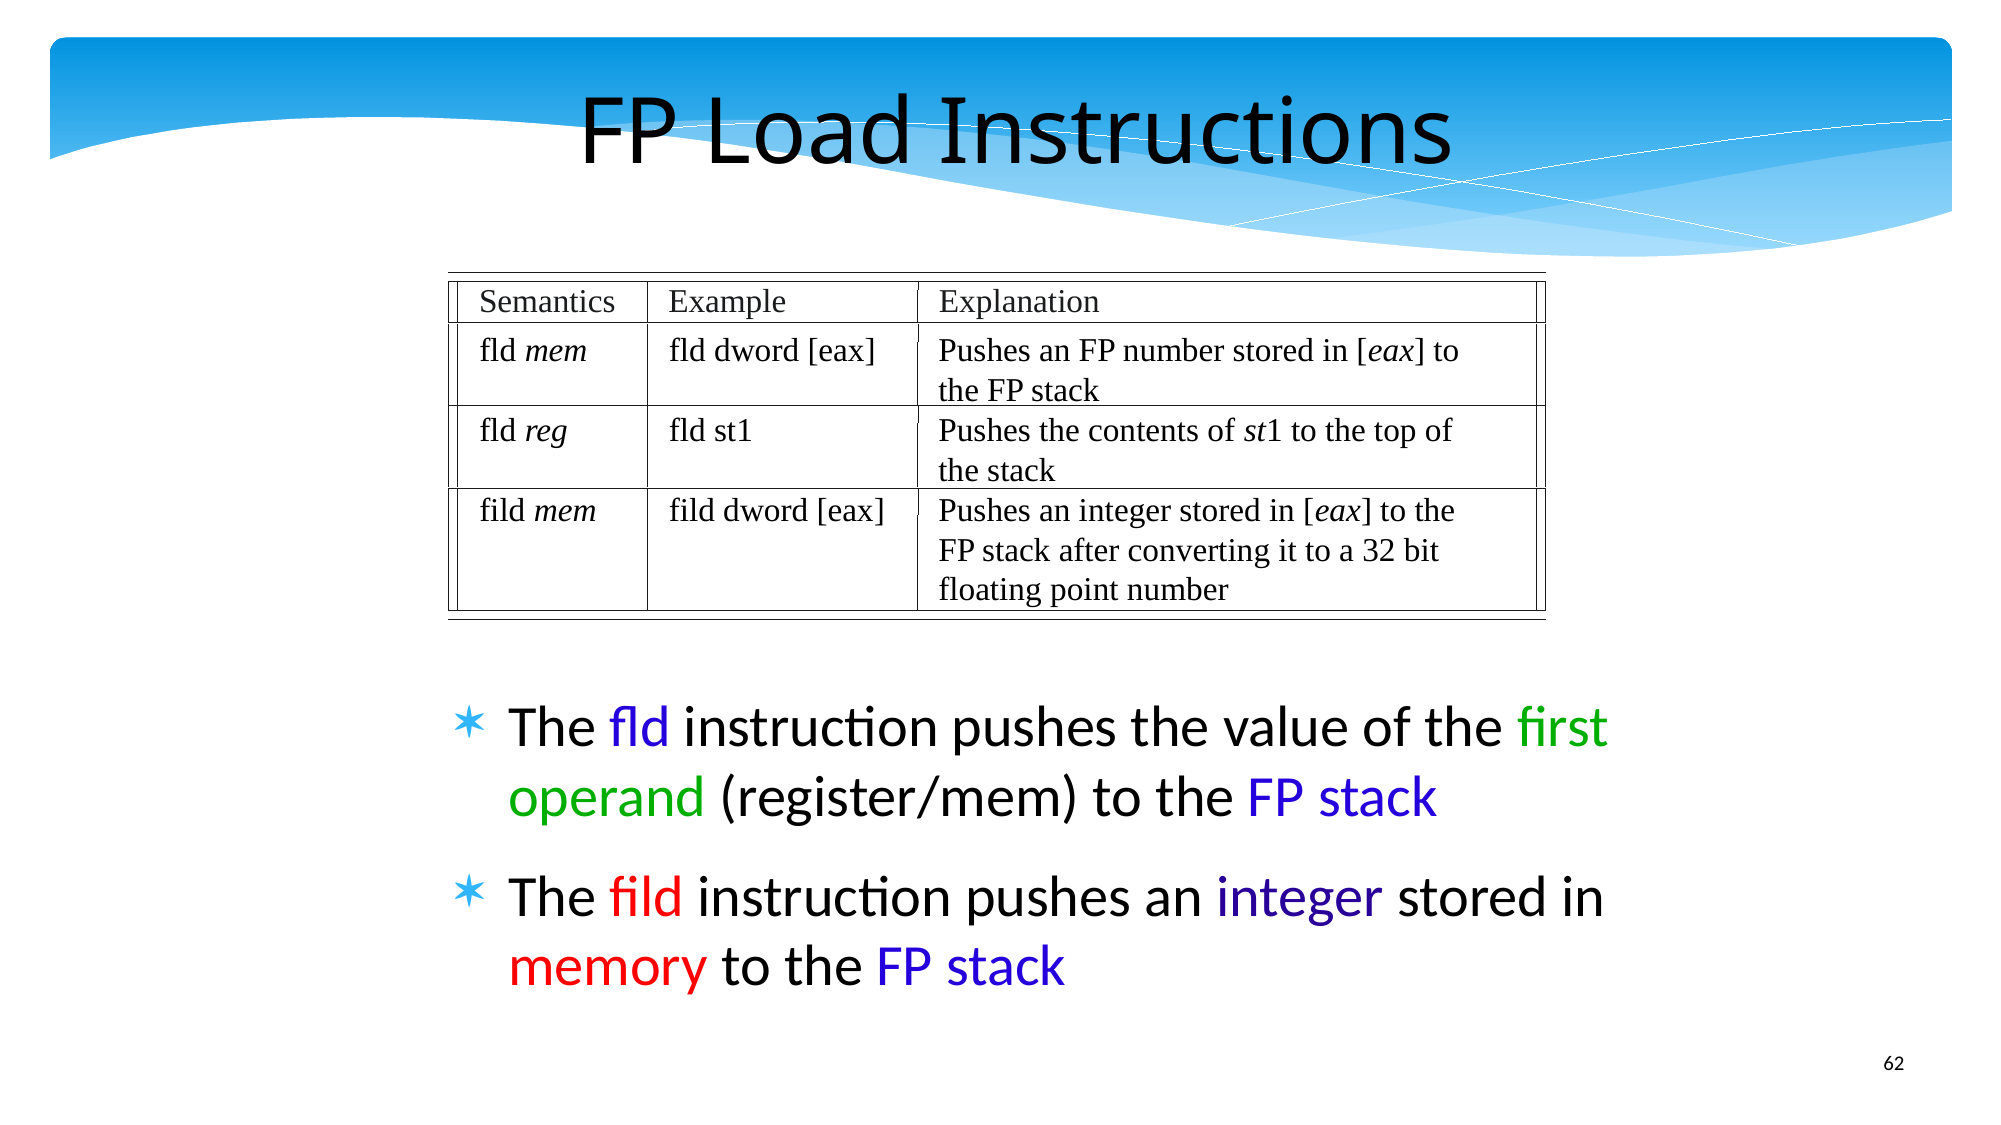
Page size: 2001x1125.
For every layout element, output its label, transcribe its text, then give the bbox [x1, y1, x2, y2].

title FP Load Instructions [408, 50, 1625, 204]
list The fld instruction pushes the value of the first operand (register/mem) to the FP stack The fild instruction pushes an integer stored in memory to the FP stack [437, 688, 1655, 1025]
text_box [444, 267, 1551, 626]
